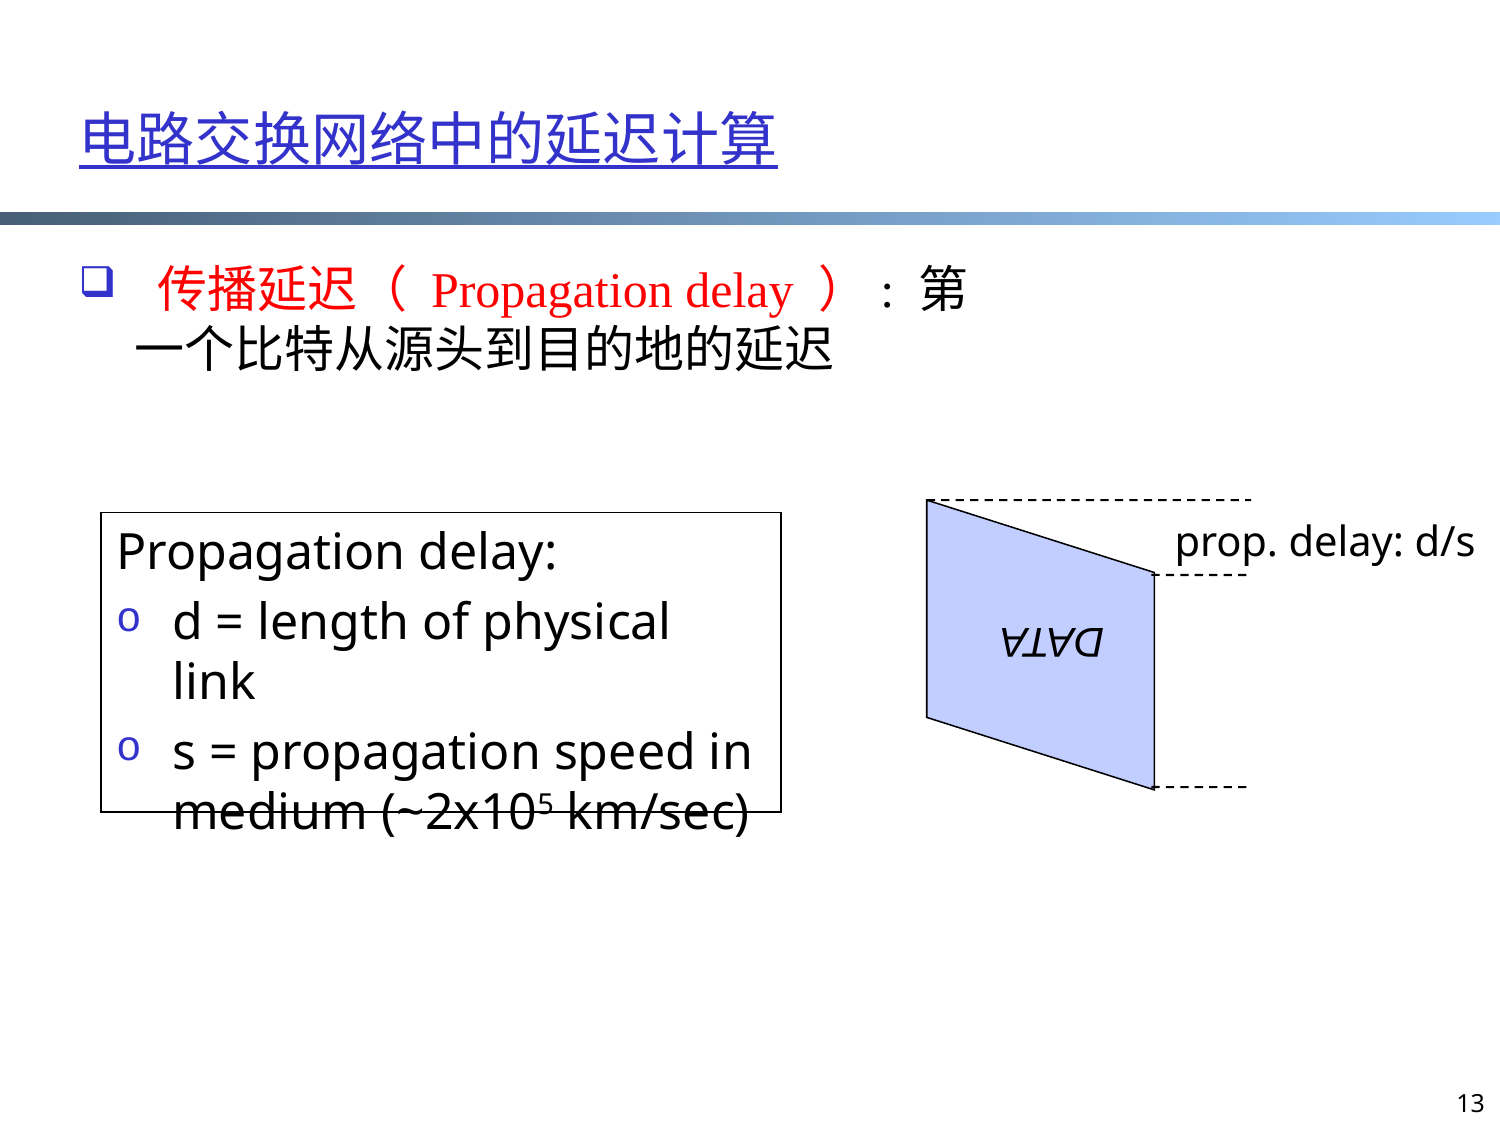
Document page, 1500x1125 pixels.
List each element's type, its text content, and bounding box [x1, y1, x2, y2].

text_box Propagation delay: d = length of physical link s = propagation speed in medium (~2x105 km/sec) [101, 512, 782, 813]
text_box prop. delay: d/s [1159, 507, 1491, 573]
text_box 传播延迟（ Propagation delay ）: 第一个比特从源头到目的地的延迟 [63, 250, 1003, 385]
text_box 电路交换网络中的延迟计算 [63, 43, 1410, 231]
slide_number 13 [1150, 1049, 1500, 1125]
text_box DATA [926, 501, 1155, 790]
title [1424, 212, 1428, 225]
